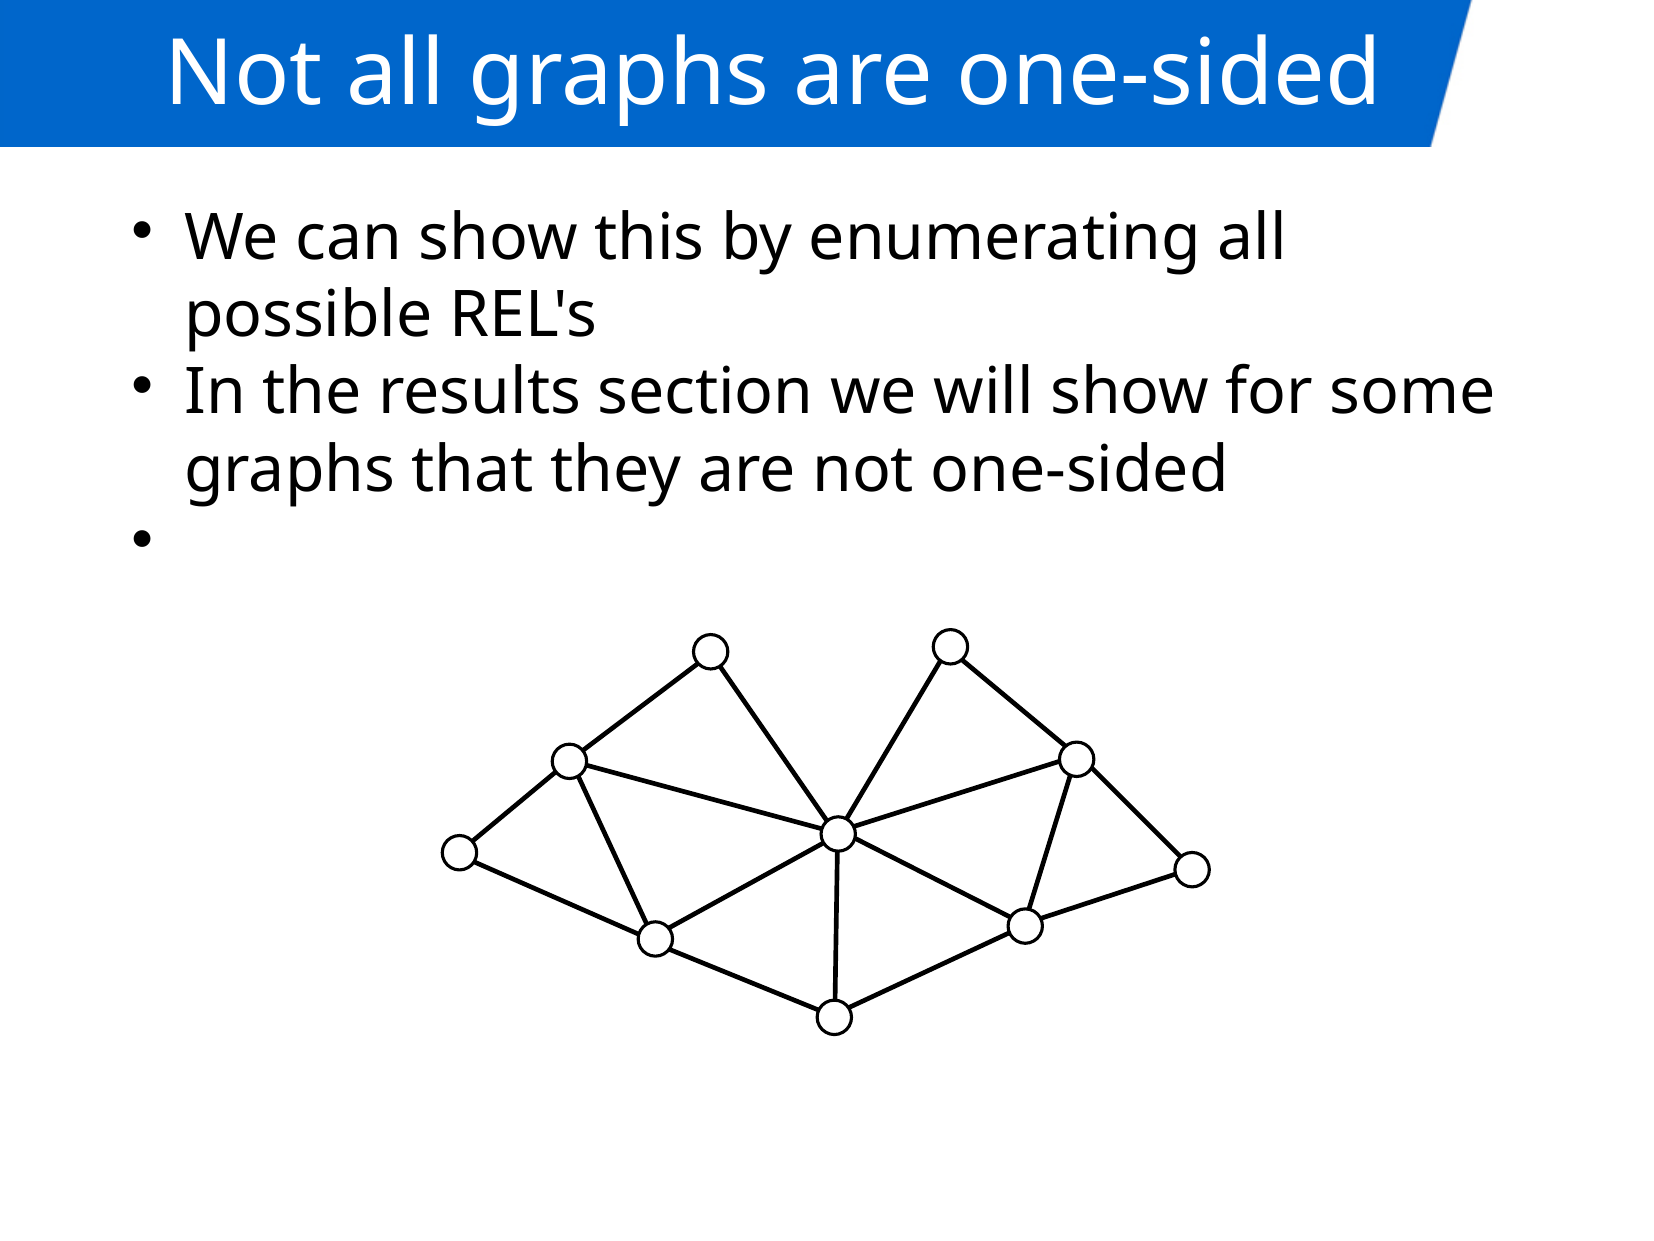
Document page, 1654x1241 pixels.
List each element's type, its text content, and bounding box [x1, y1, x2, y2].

picture [0, 0, 1474, 147]
text_box [693, 634, 728, 669]
text_box [442, 835, 477, 870]
text_box [638, 921, 673, 957]
text_box [552, 744, 587, 779]
text_box Not all graphs are one-sided [150, 14, 1456, 135]
text_box [821, 816, 856, 852]
text_box [1174, 852, 1210, 887]
text_box [1059, 742, 1094, 777]
text_box [1008, 908, 1043, 944]
text_box [817, 1000, 852, 1035]
text_box We can show this by enumerating all possible REL's In the results section we will show for some graphs that they are not one-sided [113, 194, 1540, 1117]
text_box [933, 629, 968, 665]
